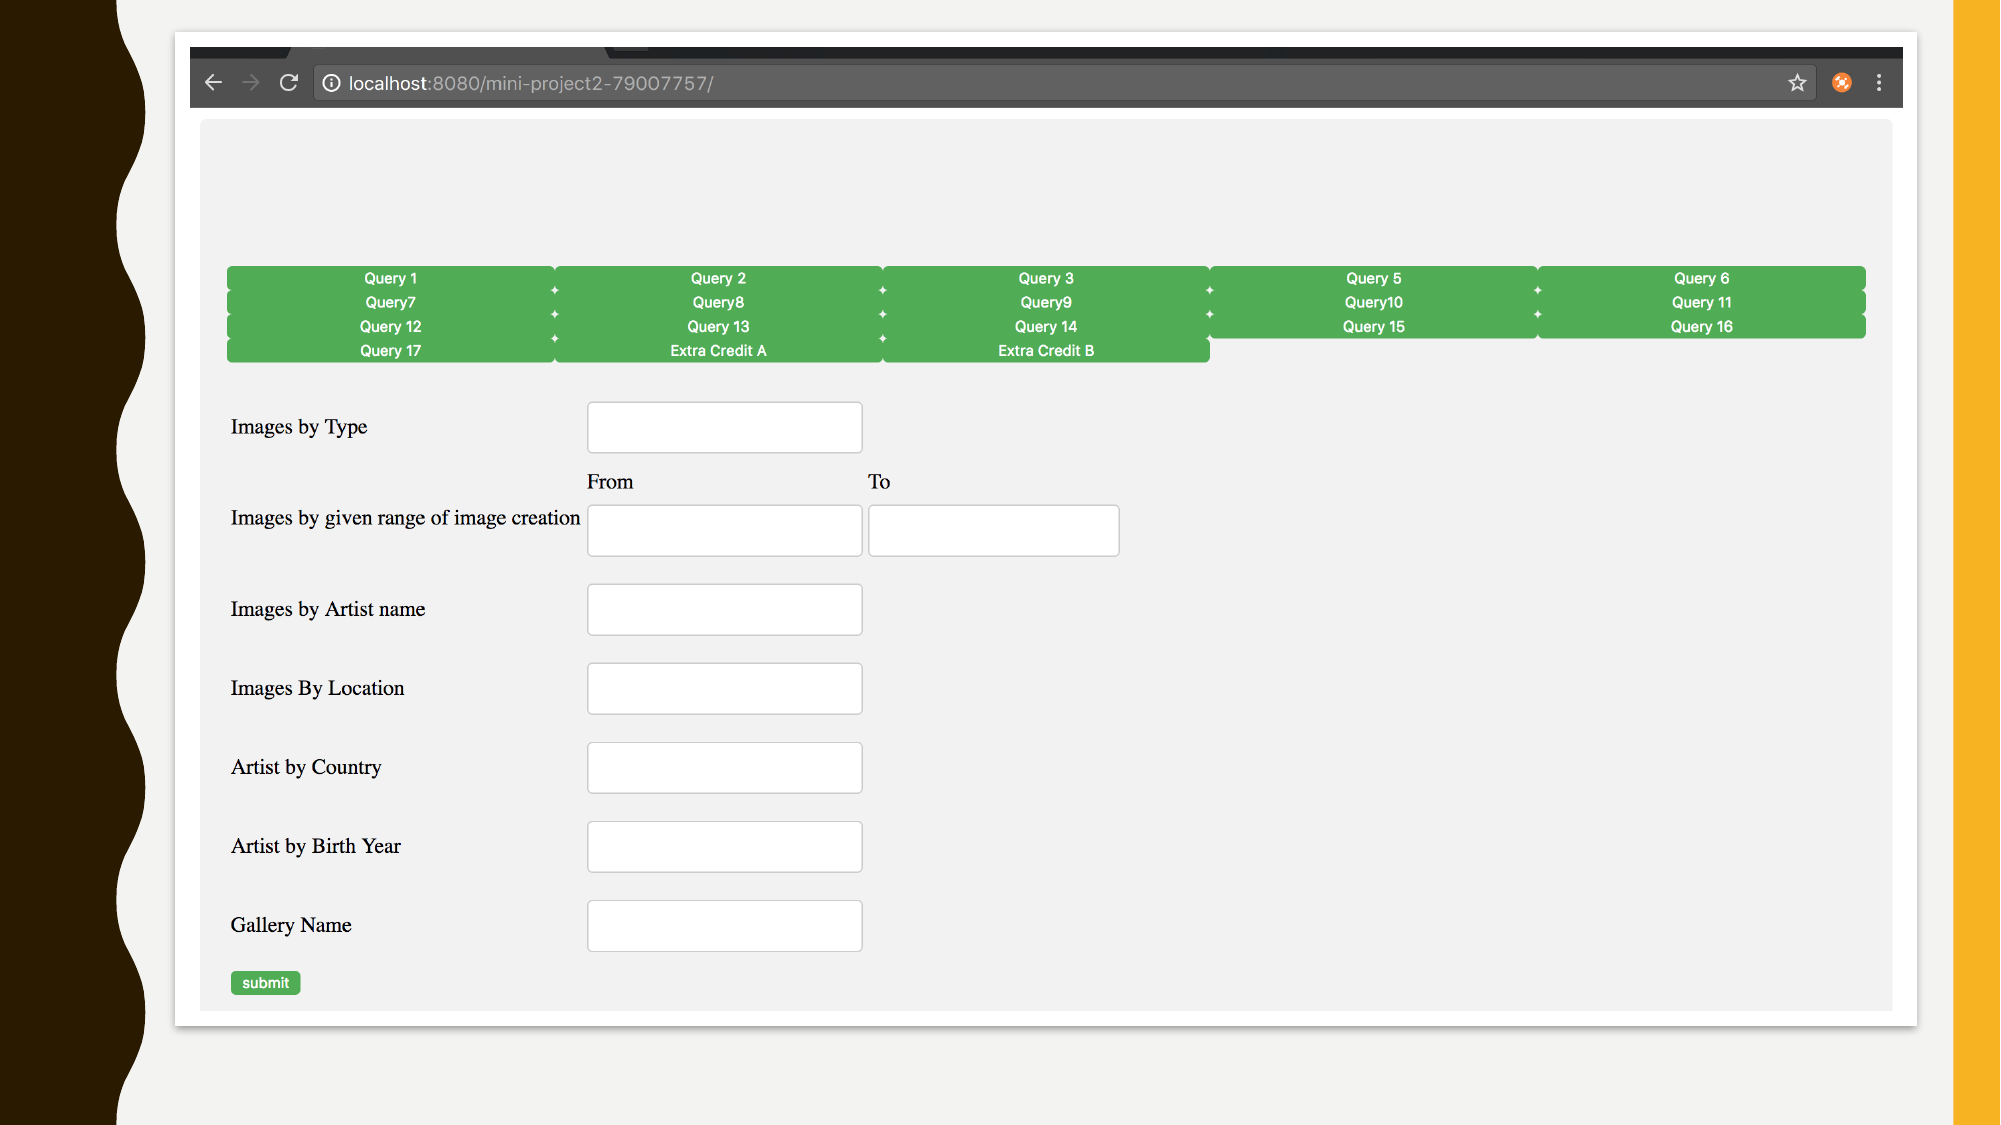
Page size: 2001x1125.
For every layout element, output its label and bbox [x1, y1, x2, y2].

picture [189, 46, 1903, 1012]
